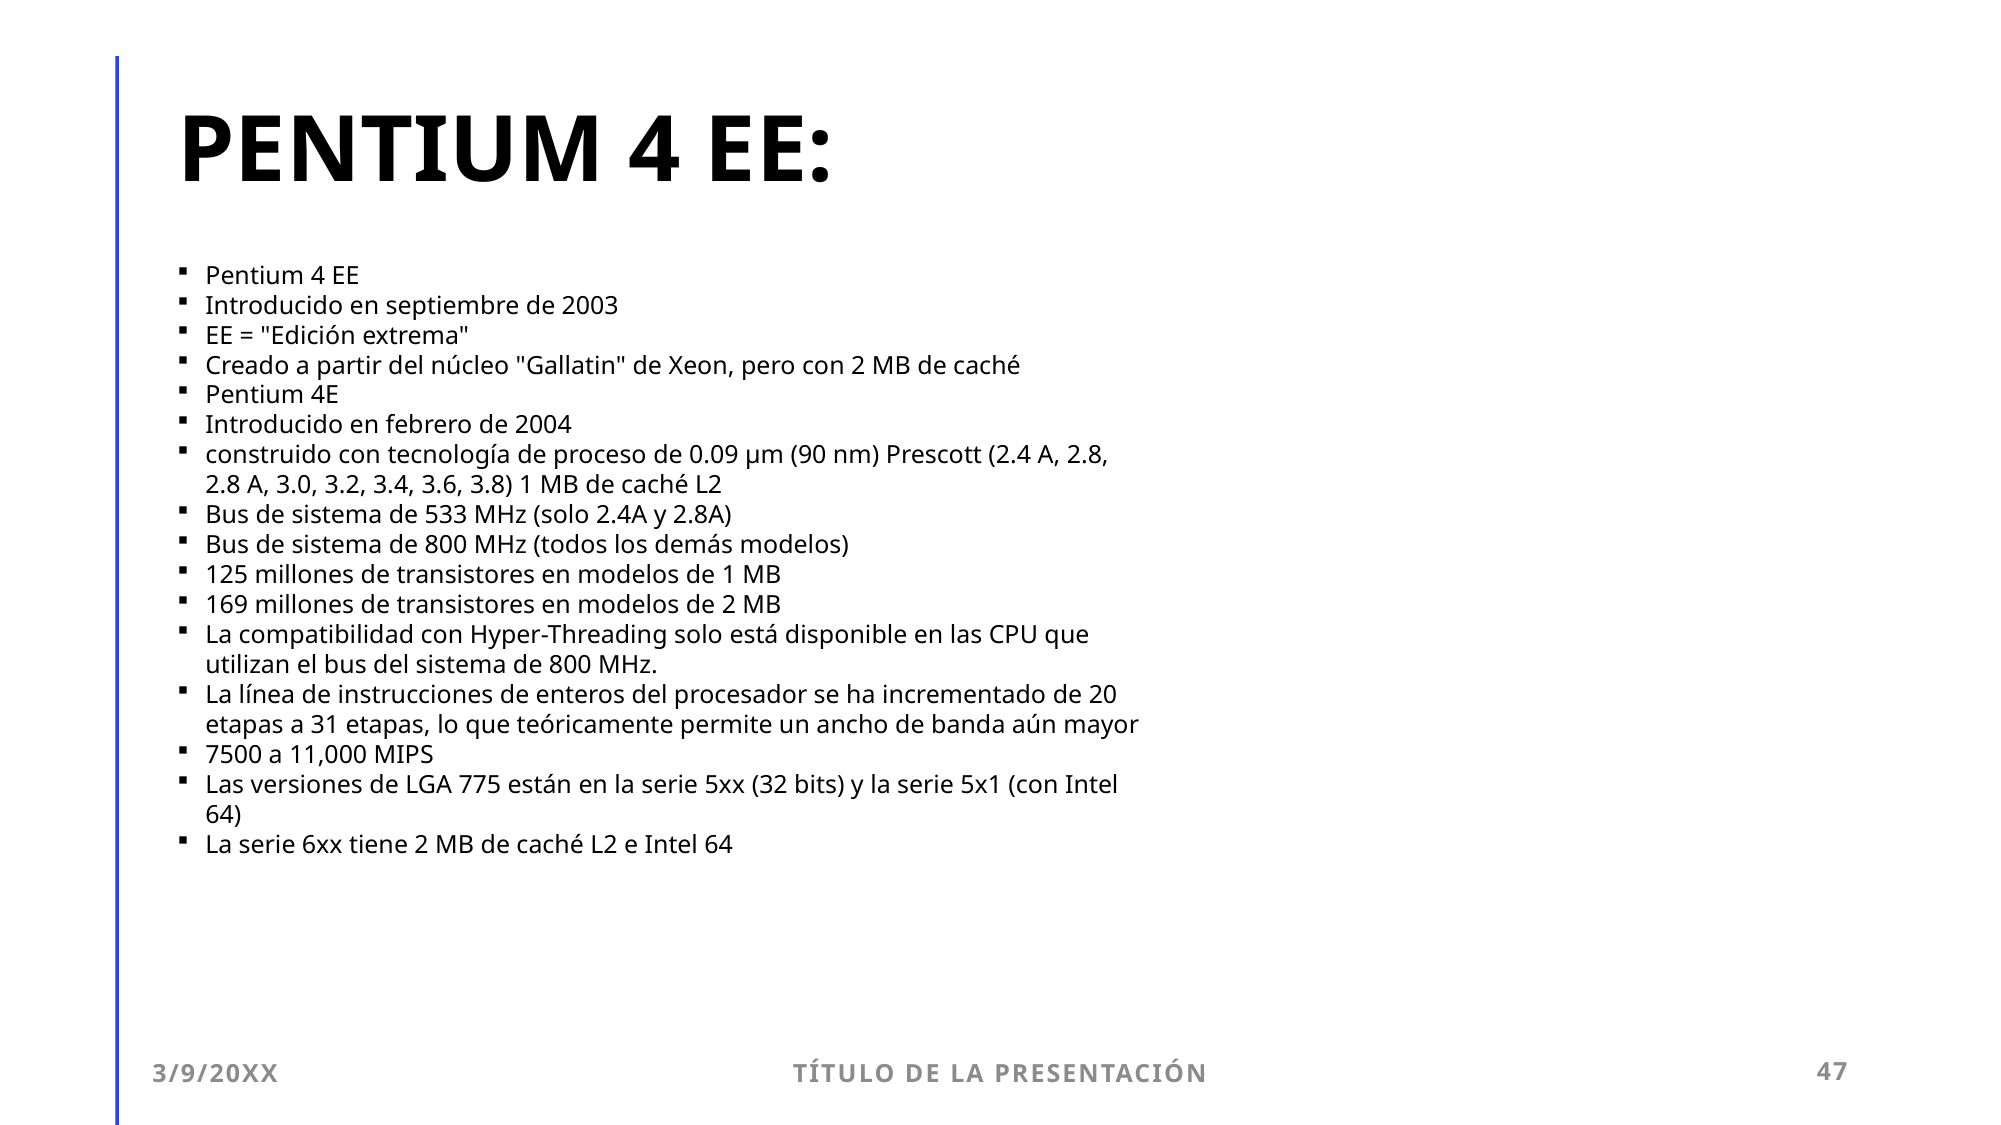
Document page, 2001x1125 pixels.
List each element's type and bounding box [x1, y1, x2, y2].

slide_number [137, 1042, 588, 1103]
text_box [162, 251, 1163, 866]
footer [662, 1042, 1338, 1103]
text_box [162, 82, 1219, 207]
slide_number [1412, 1042, 1863, 1103]
